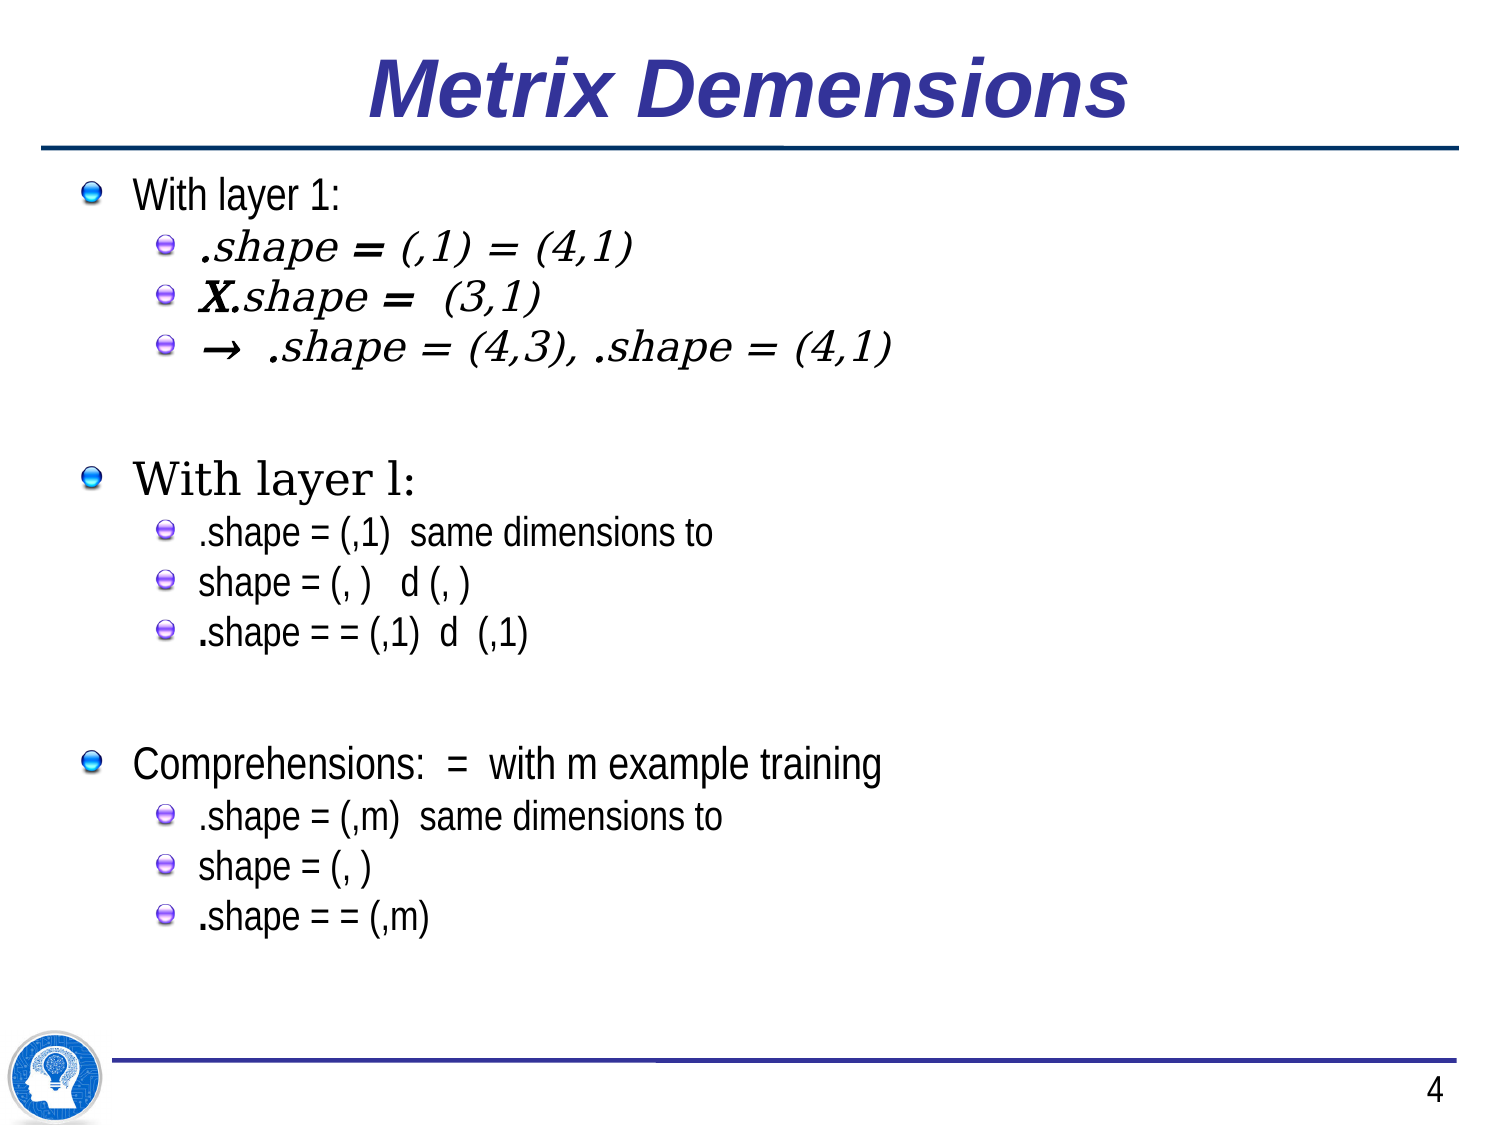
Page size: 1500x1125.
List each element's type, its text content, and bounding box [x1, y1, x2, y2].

picture [151, 900, 178, 928]
picture [76, 177, 106, 207]
title Metrix Demensions [40, 30, 1460, 142]
picture [151, 850, 178, 878]
picture [76, 746, 106, 776]
picture [151, 331, 178, 358]
picture [76, 462, 106, 492]
picture [151, 800, 178, 828]
slide_number 4 [1146, 1070, 1460, 1118]
picture [151, 231, 178, 258]
picture [151, 281, 178, 308]
picture [151, 566, 178, 593]
picture [0, 1030, 112, 1125]
picture [151, 616, 178, 643]
picture [151, 516, 178, 543]
